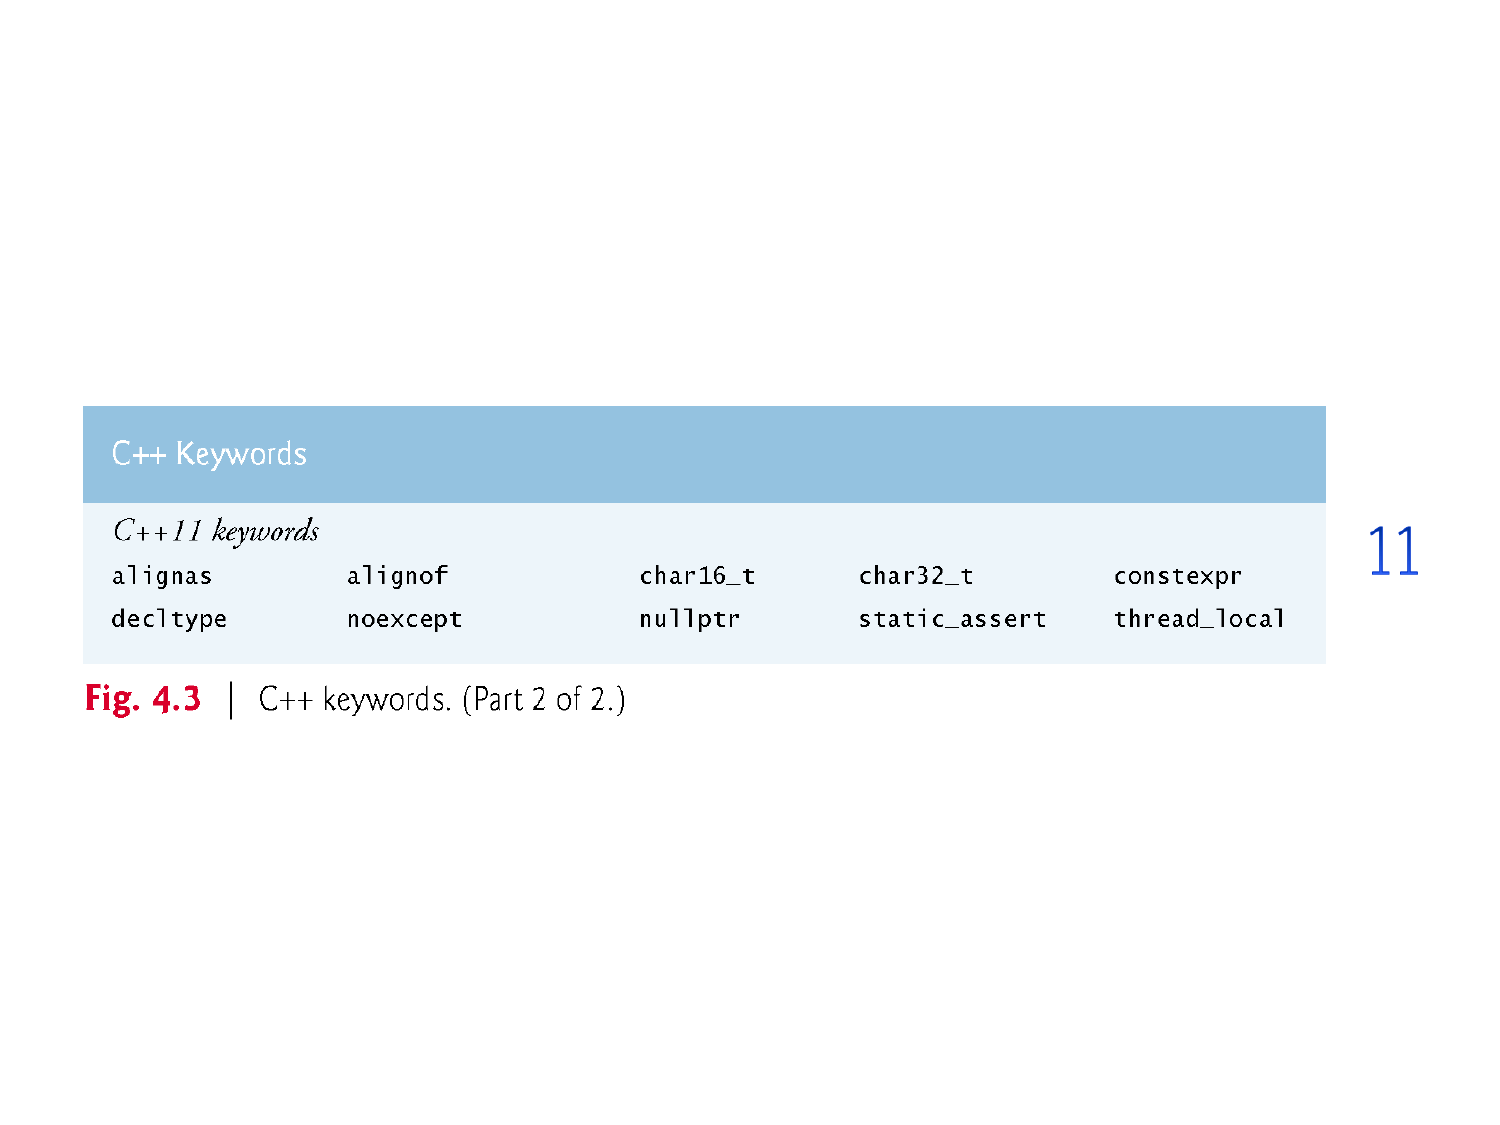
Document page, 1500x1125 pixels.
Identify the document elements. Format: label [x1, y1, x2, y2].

picture [0, 323, 1500, 802]
